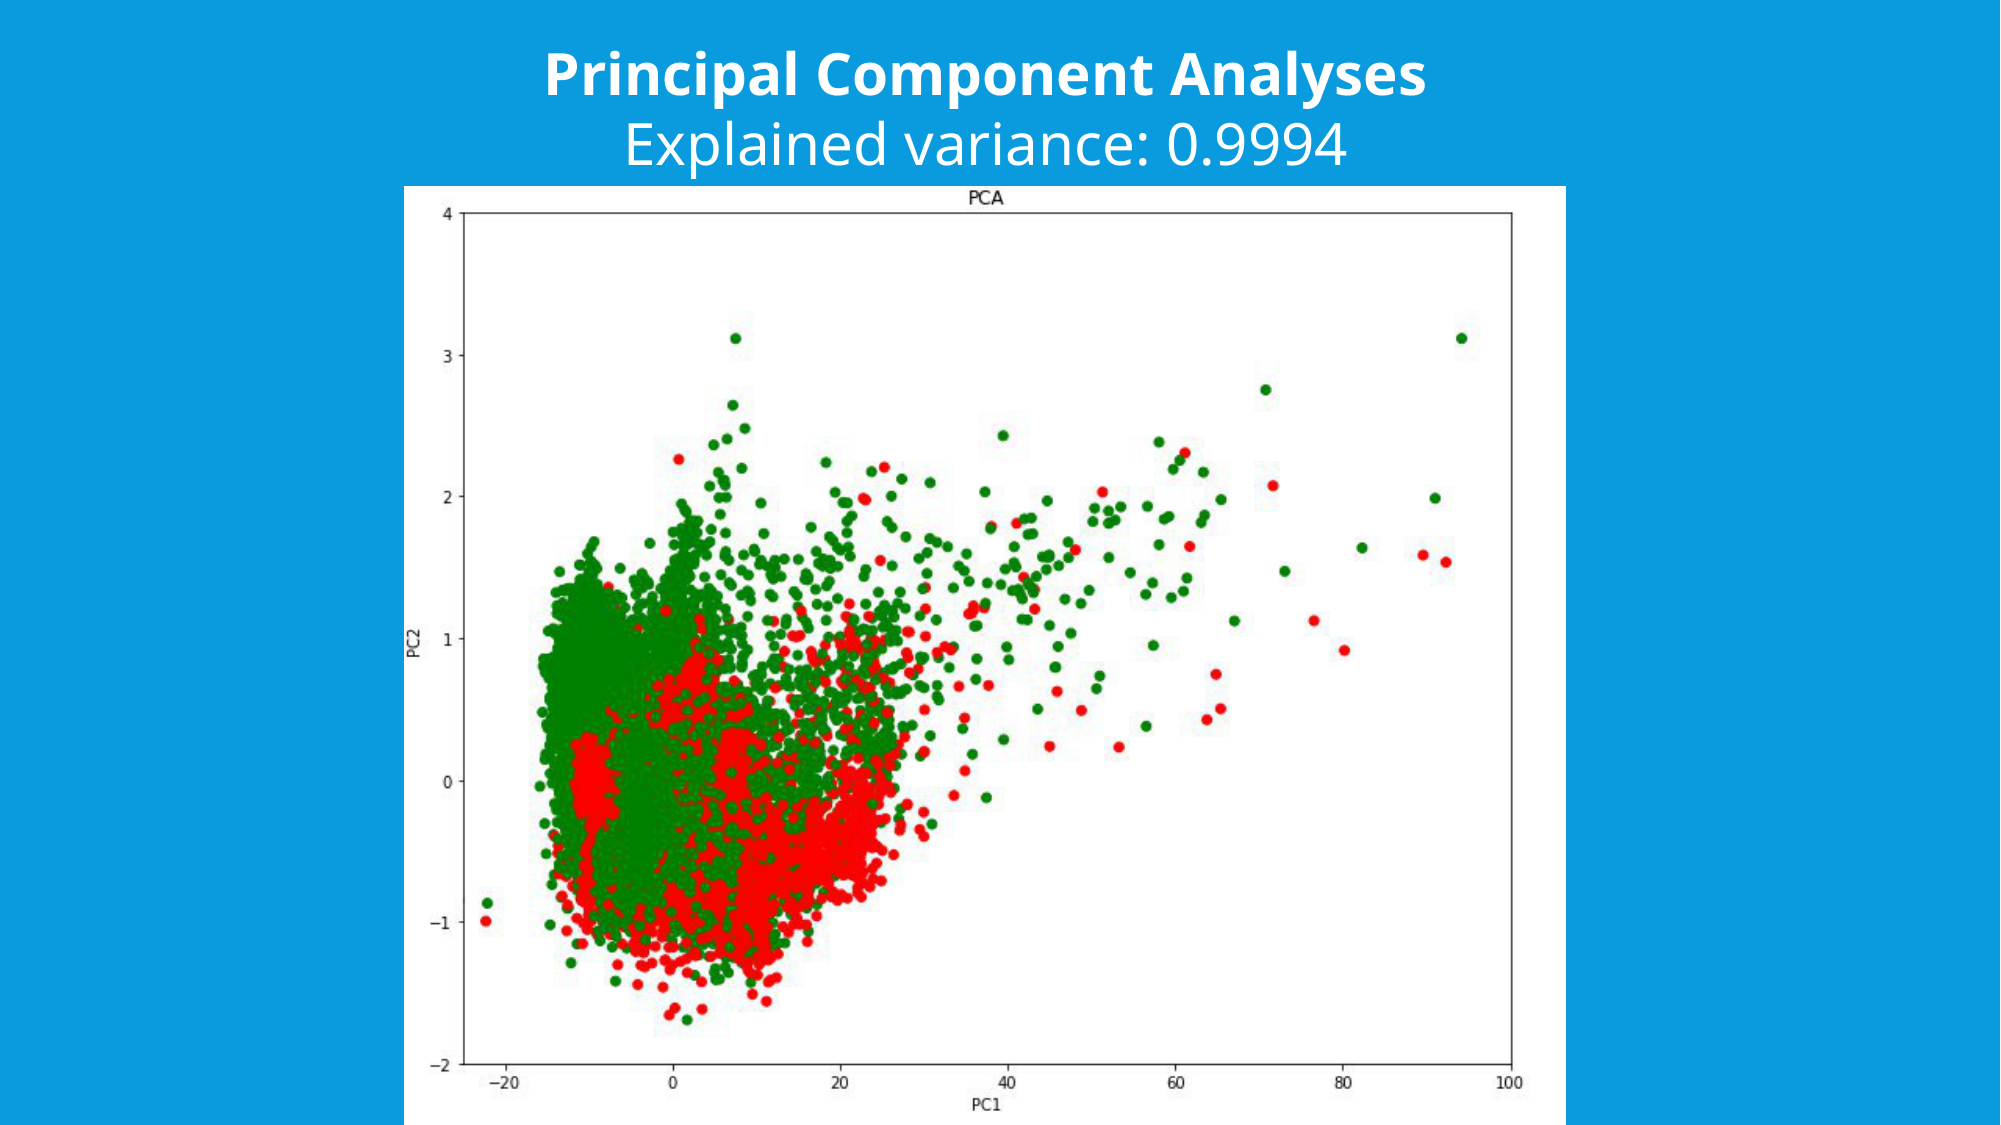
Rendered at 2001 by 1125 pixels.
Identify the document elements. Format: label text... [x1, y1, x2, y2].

text_box Principal Component Analyses Explained variance: 0.9994 [458, 30, 1513, 182]
picture [405, 187, 1565, 1125]
